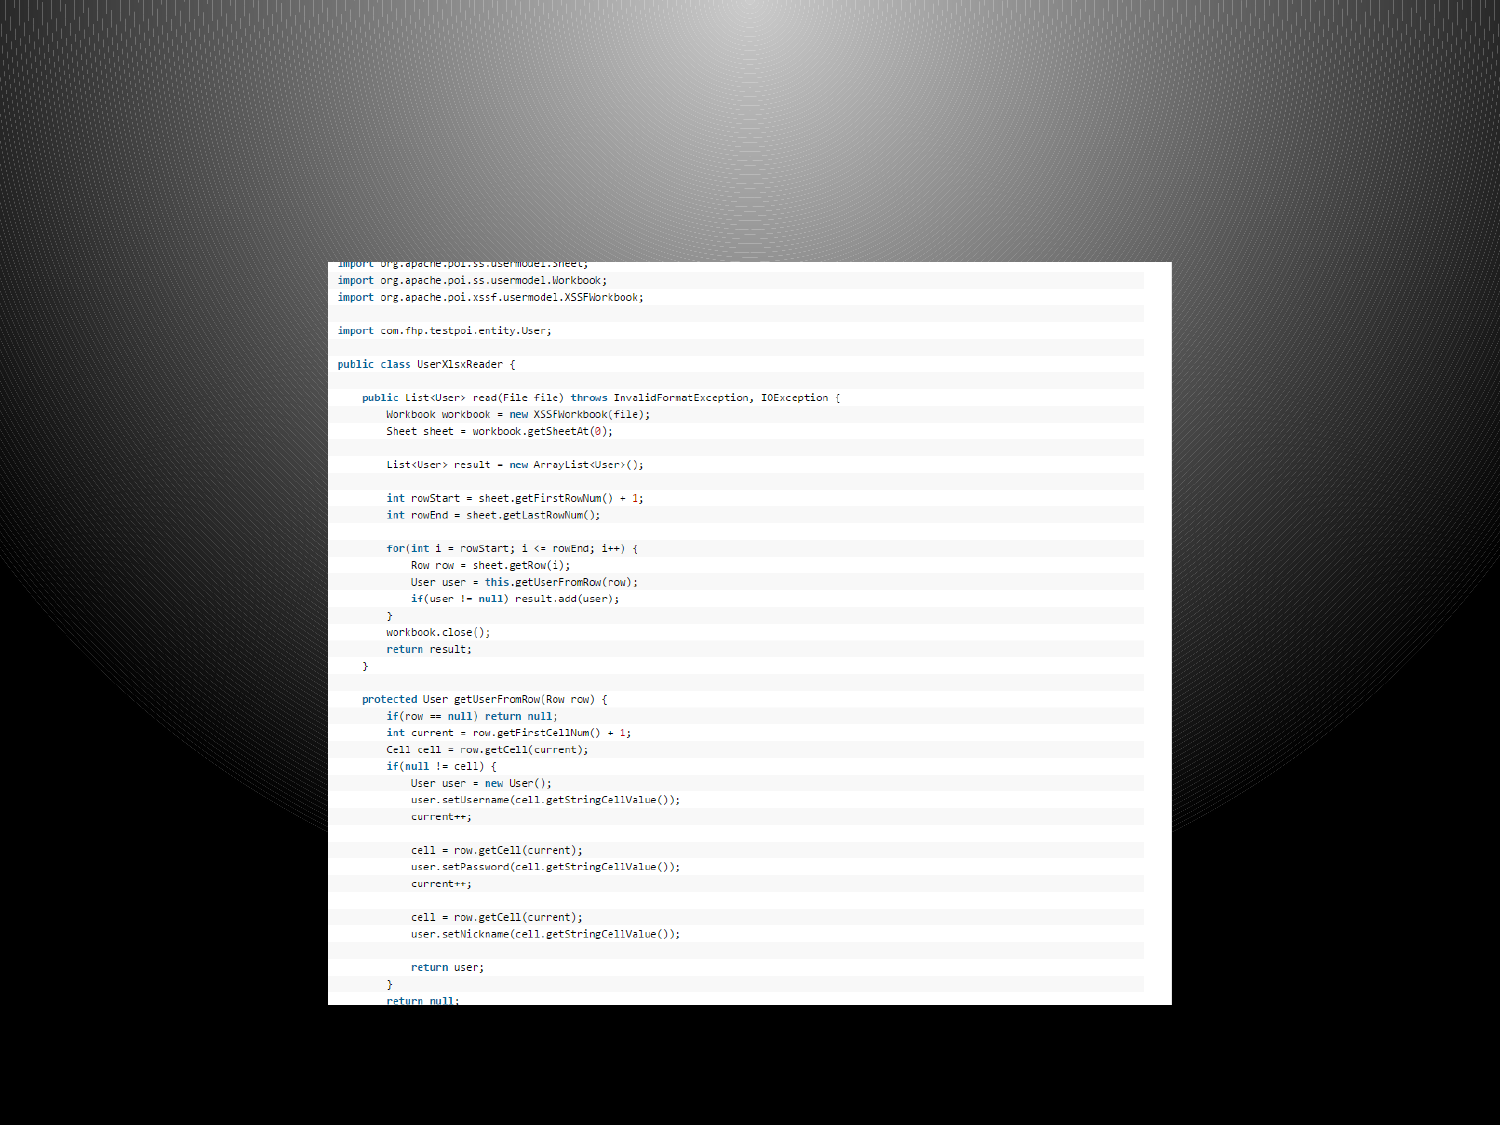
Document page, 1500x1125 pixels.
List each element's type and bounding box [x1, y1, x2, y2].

list [327, 262, 1173, 1006]
